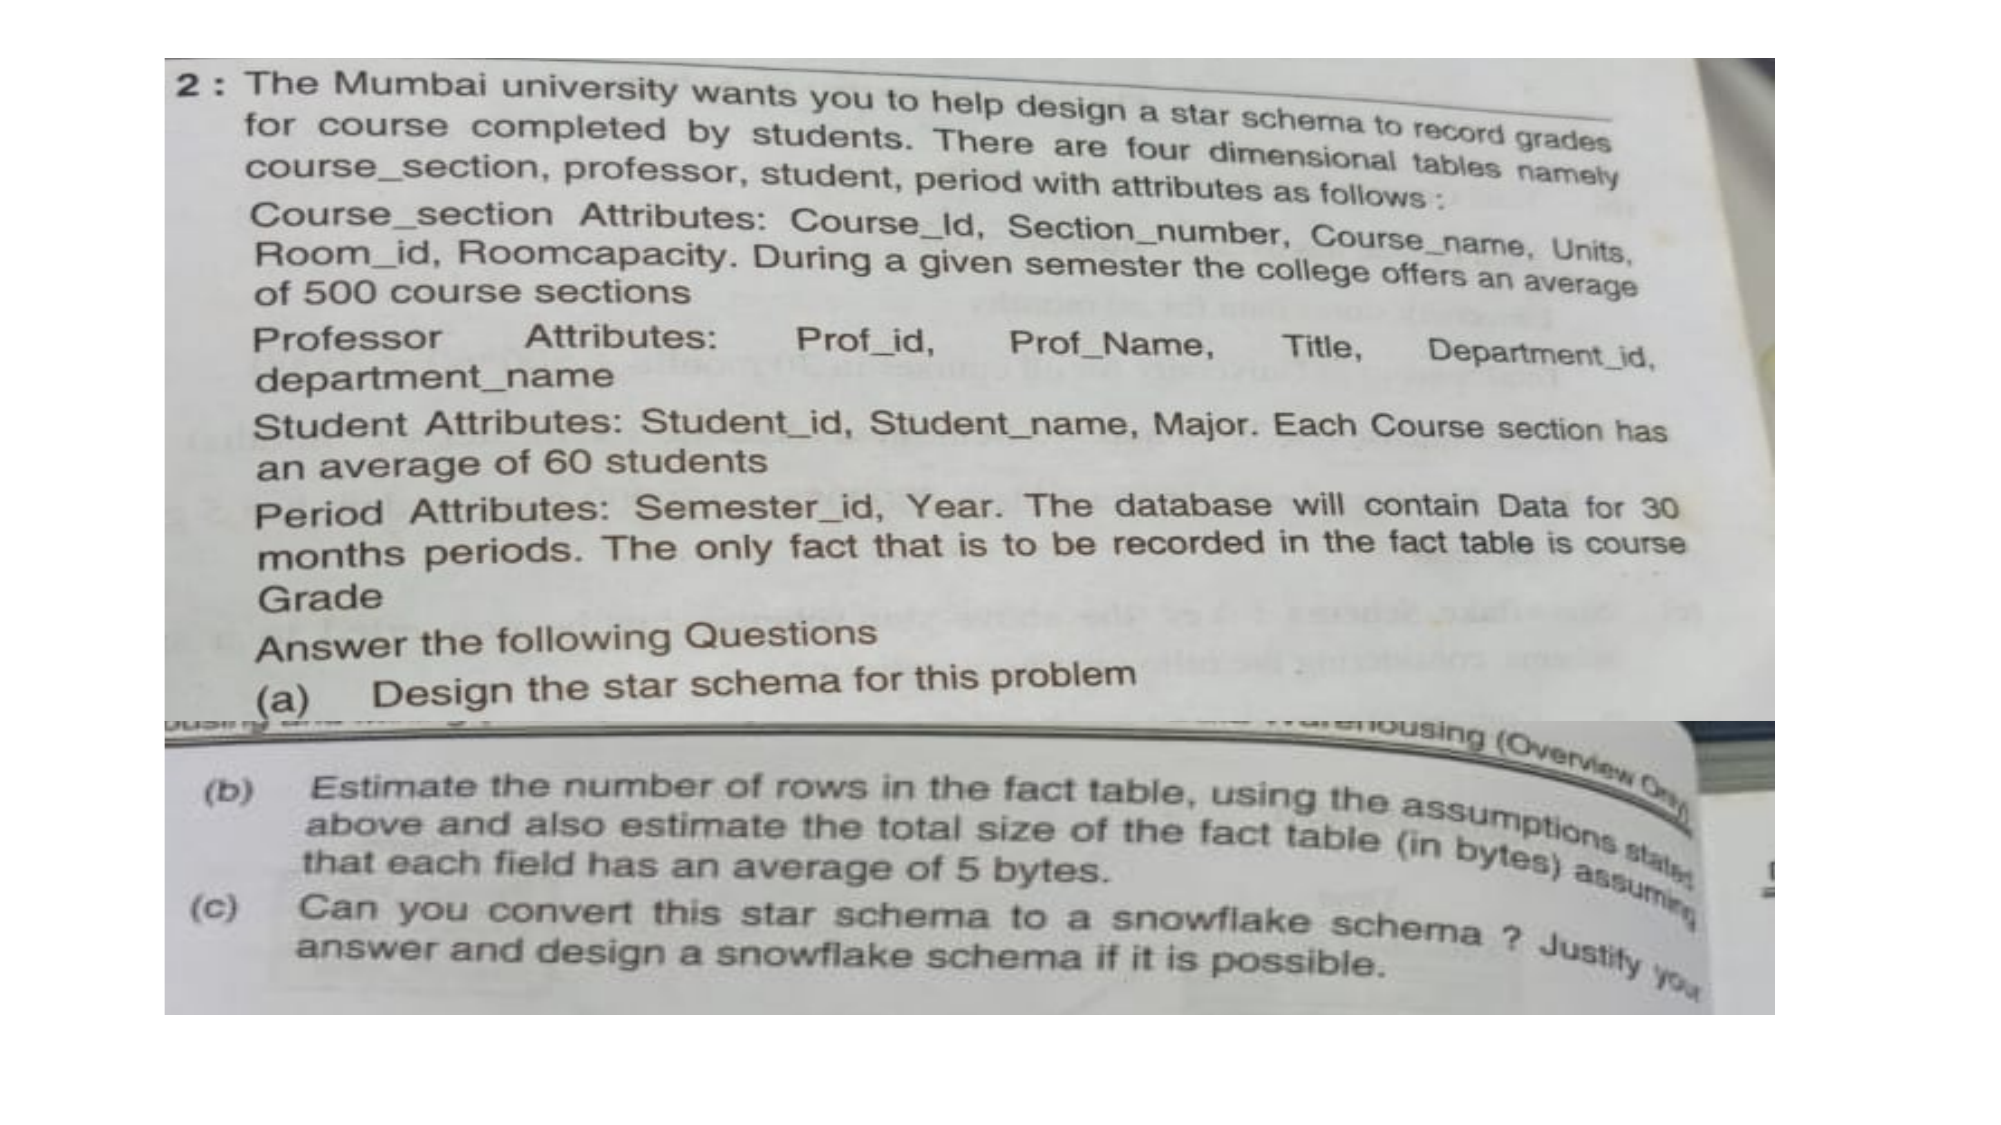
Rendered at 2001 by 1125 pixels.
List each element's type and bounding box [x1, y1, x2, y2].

picture [164, 58, 1775, 1015]
